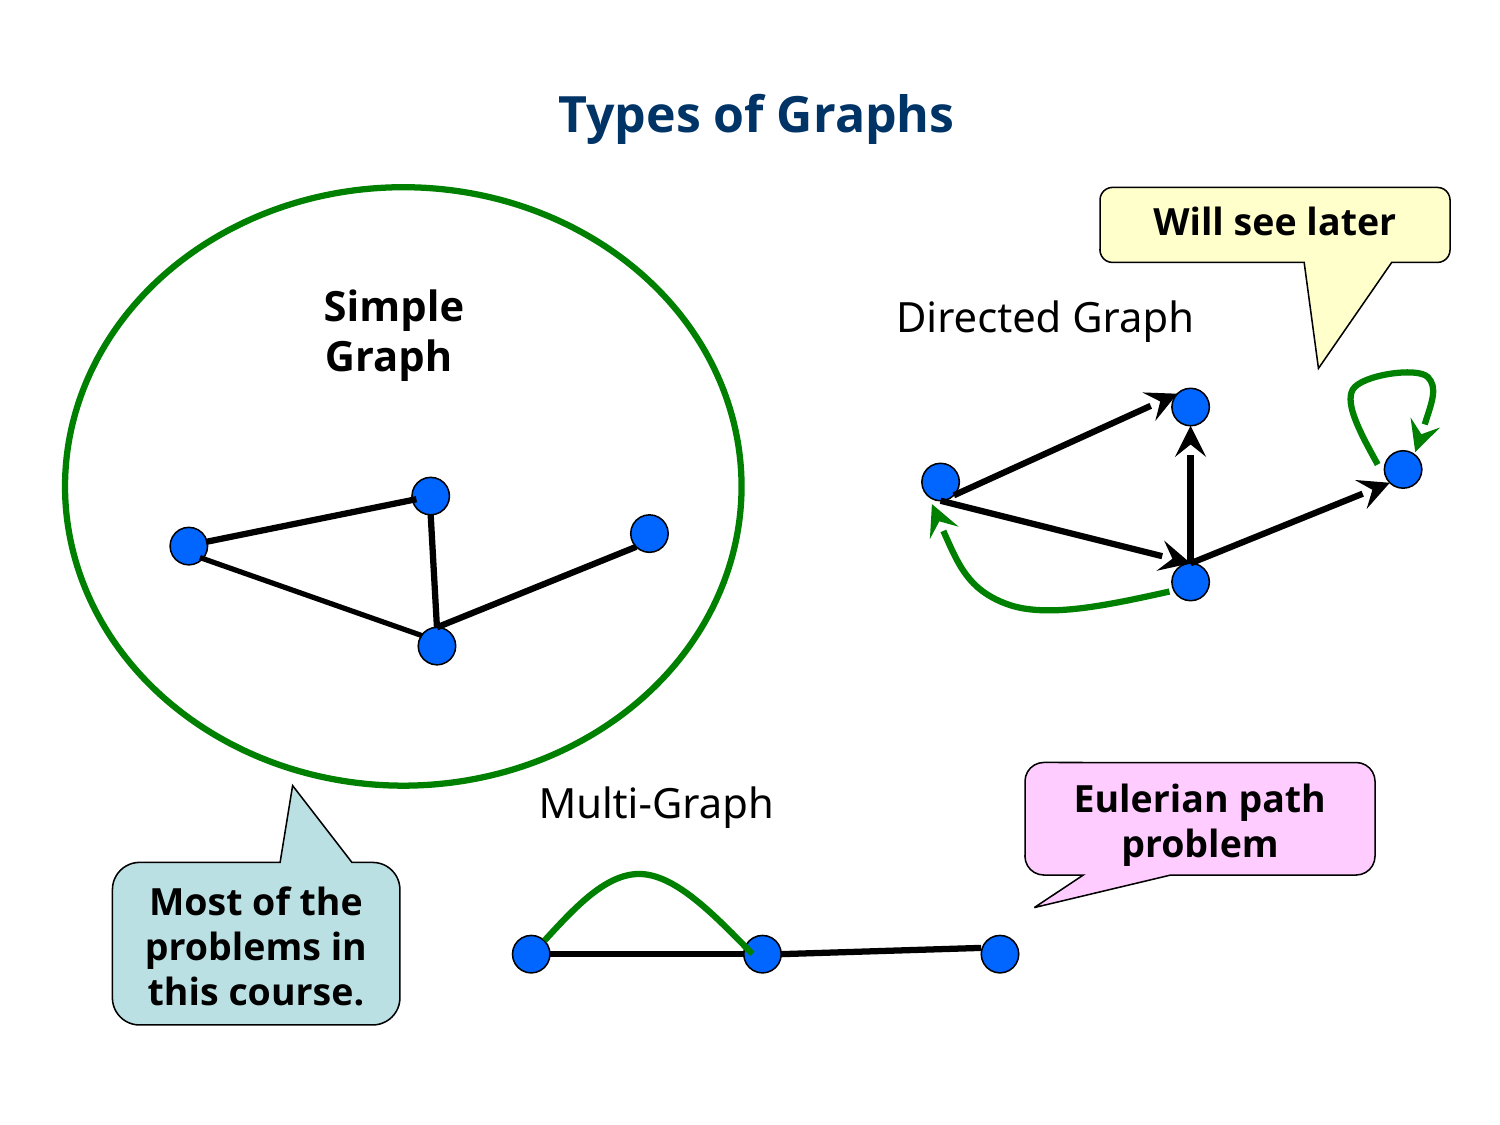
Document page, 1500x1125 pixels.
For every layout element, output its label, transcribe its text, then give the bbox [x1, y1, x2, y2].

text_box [119, 272, 669, 665]
text_box Types of Graphs [543, 74, 970, 150]
text_box Most of the problems in this course. [112, 785, 400, 1025]
text_box [744, 935, 781, 973]
text_box [544, 873, 753, 954]
text_box [167, 187, 640, 272]
text_box Will see later [1099, 187, 1451, 283]
text_box Multi-Graph [523, 769, 789, 835]
text_box [981, 935, 1019, 973]
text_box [781, 947, 982, 955]
text_box Eulerian path problem [1024, 762, 1376, 908]
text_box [879, 283, 1439, 619]
text_box [131, 301, 742, 786]
text_box [65, 324, 119, 649]
text_box [512, 935, 550, 973]
